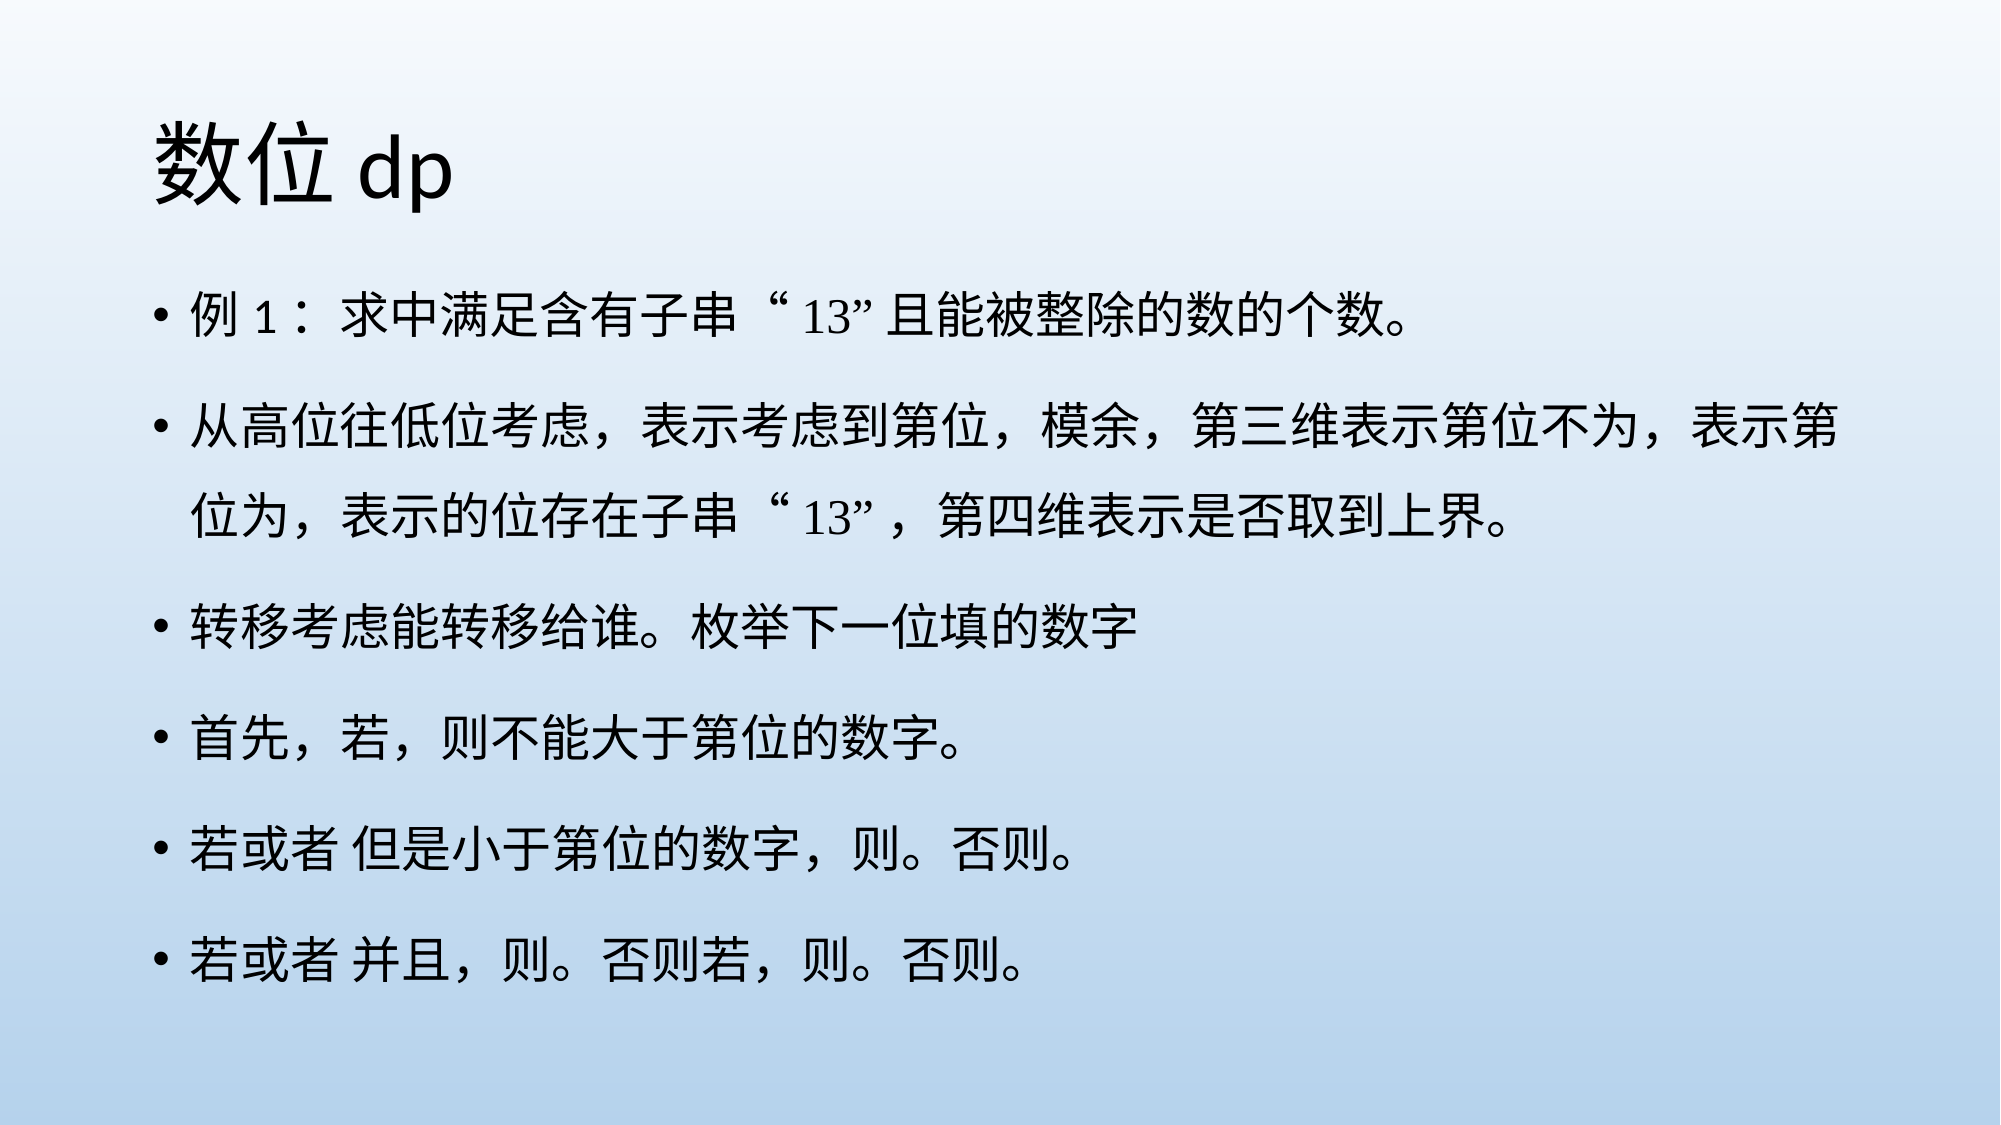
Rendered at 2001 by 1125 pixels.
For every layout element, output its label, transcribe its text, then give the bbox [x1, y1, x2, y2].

title 数位dp [137, 59, 1863, 278]
